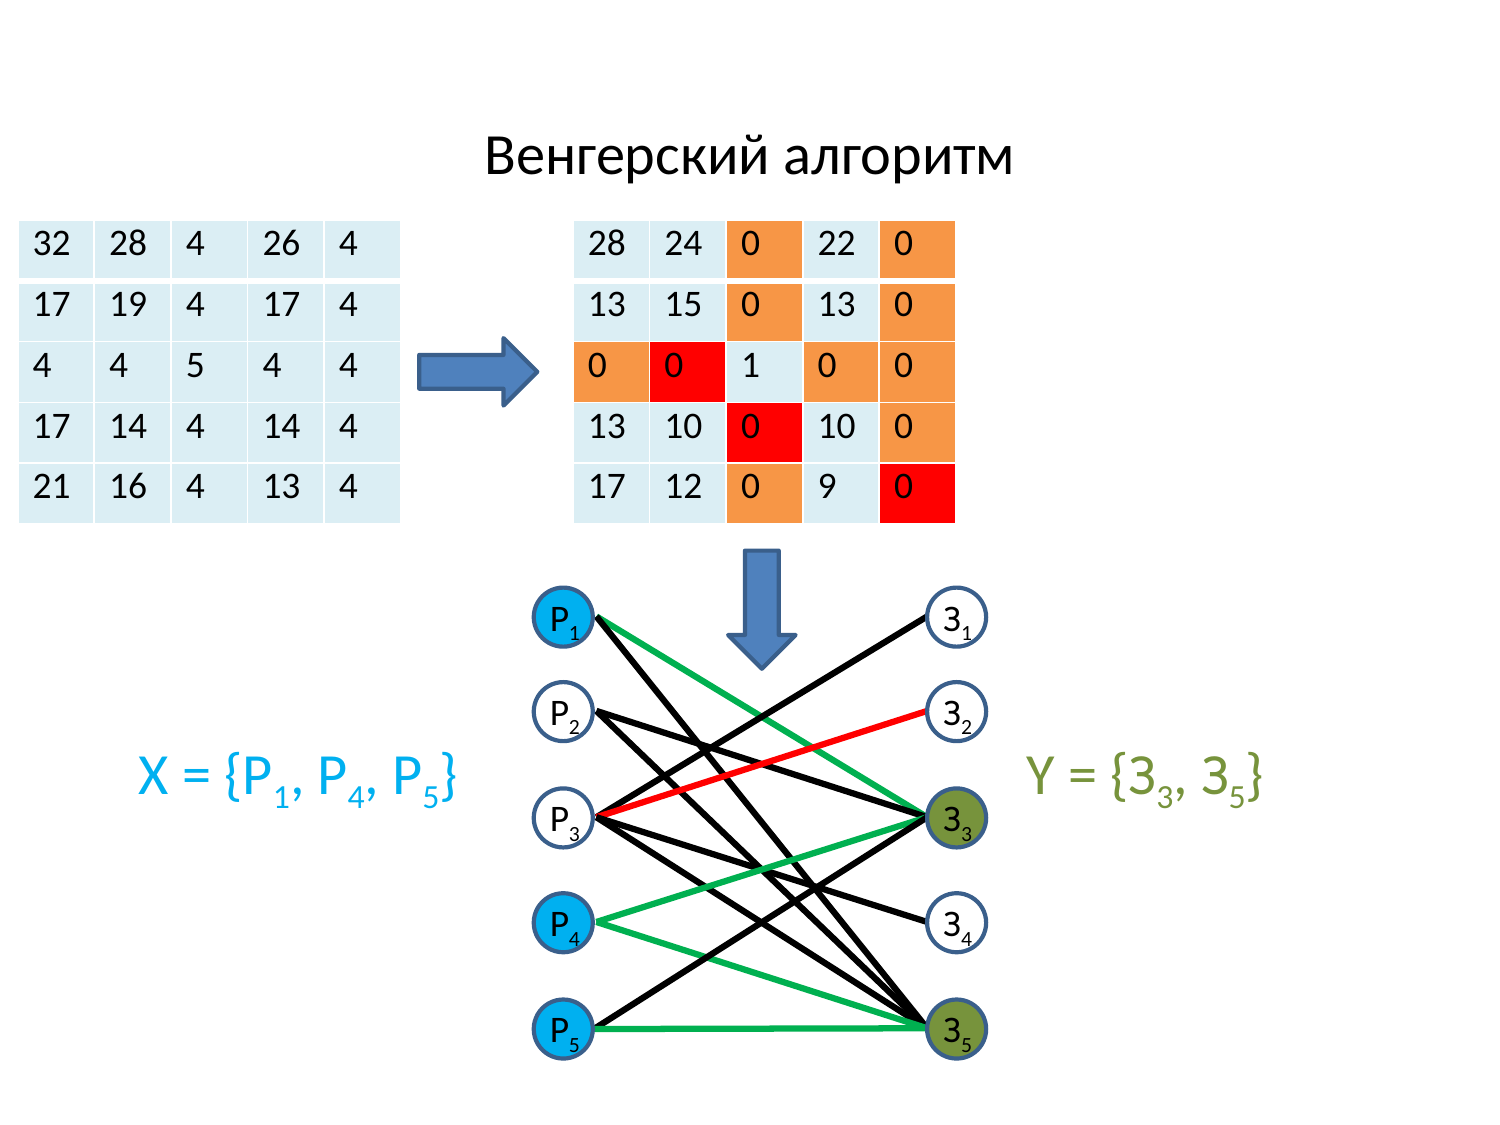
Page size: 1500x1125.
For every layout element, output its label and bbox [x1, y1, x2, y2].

table_cell [325, 284, 400, 341]
table_cell [804, 342, 878, 402]
table_cell [172, 464, 247, 523]
table_cell [880, 464, 955, 523]
table_cell [95, 284, 170, 341]
table_cell [95, 464, 170, 523]
table_cell [650, 403, 725, 462]
table_cell [325, 403, 400, 462]
text_box [531, 679, 595, 747]
table_cell [19, 284, 93, 341]
table_cell [172, 403, 247, 462]
table_header [880, 221, 955, 278]
table_header [248, 273, 323, 278]
table_cell [880, 284, 955, 341]
table_cell [325, 342, 400, 402]
table_cell [727, 342, 802, 402]
table_header [804, 221, 878, 278]
table_cell [325, 464, 400, 523]
text_box [123, 692, 524, 934]
table_cell [172, 342, 247, 402]
table_cell [804, 284, 878, 341]
table_cell [804, 403, 878, 462]
table_header [650, 221, 725, 278]
text_box [1011, 692, 1412, 934]
table_cell [727, 284, 802, 341]
table_cell [574, 284, 649, 341]
table_header [172, 273, 247, 278]
text_box [112, 30, 1388, 273]
table_cell [248, 464, 323, 523]
table_header [19, 221, 93, 278]
table_cell [248, 284, 323, 341]
table_cell [19, 464, 93, 523]
table_cell [19, 403, 93, 462]
table_cell [574, 464, 649, 523]
table_cell [880, 342, 955, 402]
table_cell [804, 464, 878, 523]
table_cell [95, 403, 170, 462]
table_cell [650, 342, 725, 402]
table_cell [880, 403, 955, 462]
table_cell [727, 464, 802, 523]
table_cell [248, 403, 323, 462]
table_cell [248, 342, 323, 402]
text_box [531, 548, 989, 1064]
table_cell [19, 342, 93, 402]
table_header [325, 273, 400, 278]
table_cell [172, 284, 247, 341]
table_header [727, 221, 802, 278]
table_header [95, 221, 170, 278]
table_header [574, 221, 649, 278]
table_cell [727, 403, 802, 462]
text_box [417, 336, 540, 408]
table_cell [95, 342, 170, 402]
table_cell [574, 403, 649, 462]
table_cell [650, 284, 725, 341]
table_cell [650, 464, 725, 523]
table_cell [574, 342, 649, 402]
text_box [531, 585, 595, 652]
